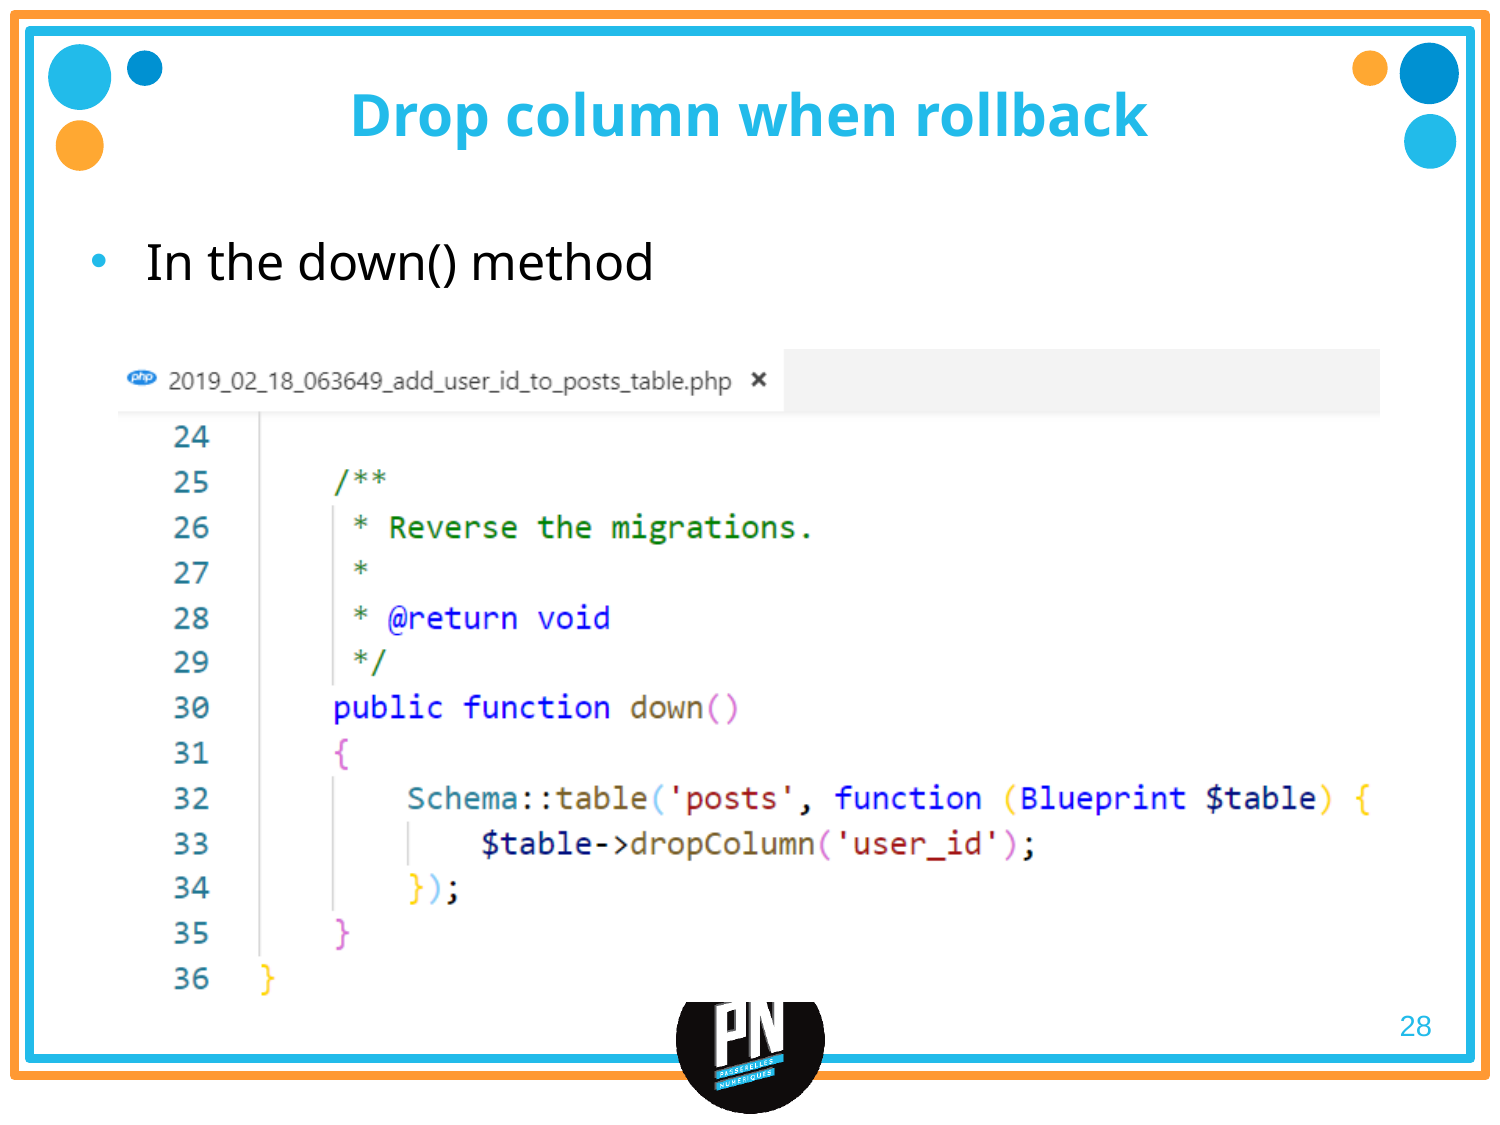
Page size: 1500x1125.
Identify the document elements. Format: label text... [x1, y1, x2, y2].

list In the down() method [75, 222, 1447, 866]
picture [118, 349, 1380, 1115]
title Drop column when rollback [75, 36, 1424, 191]
